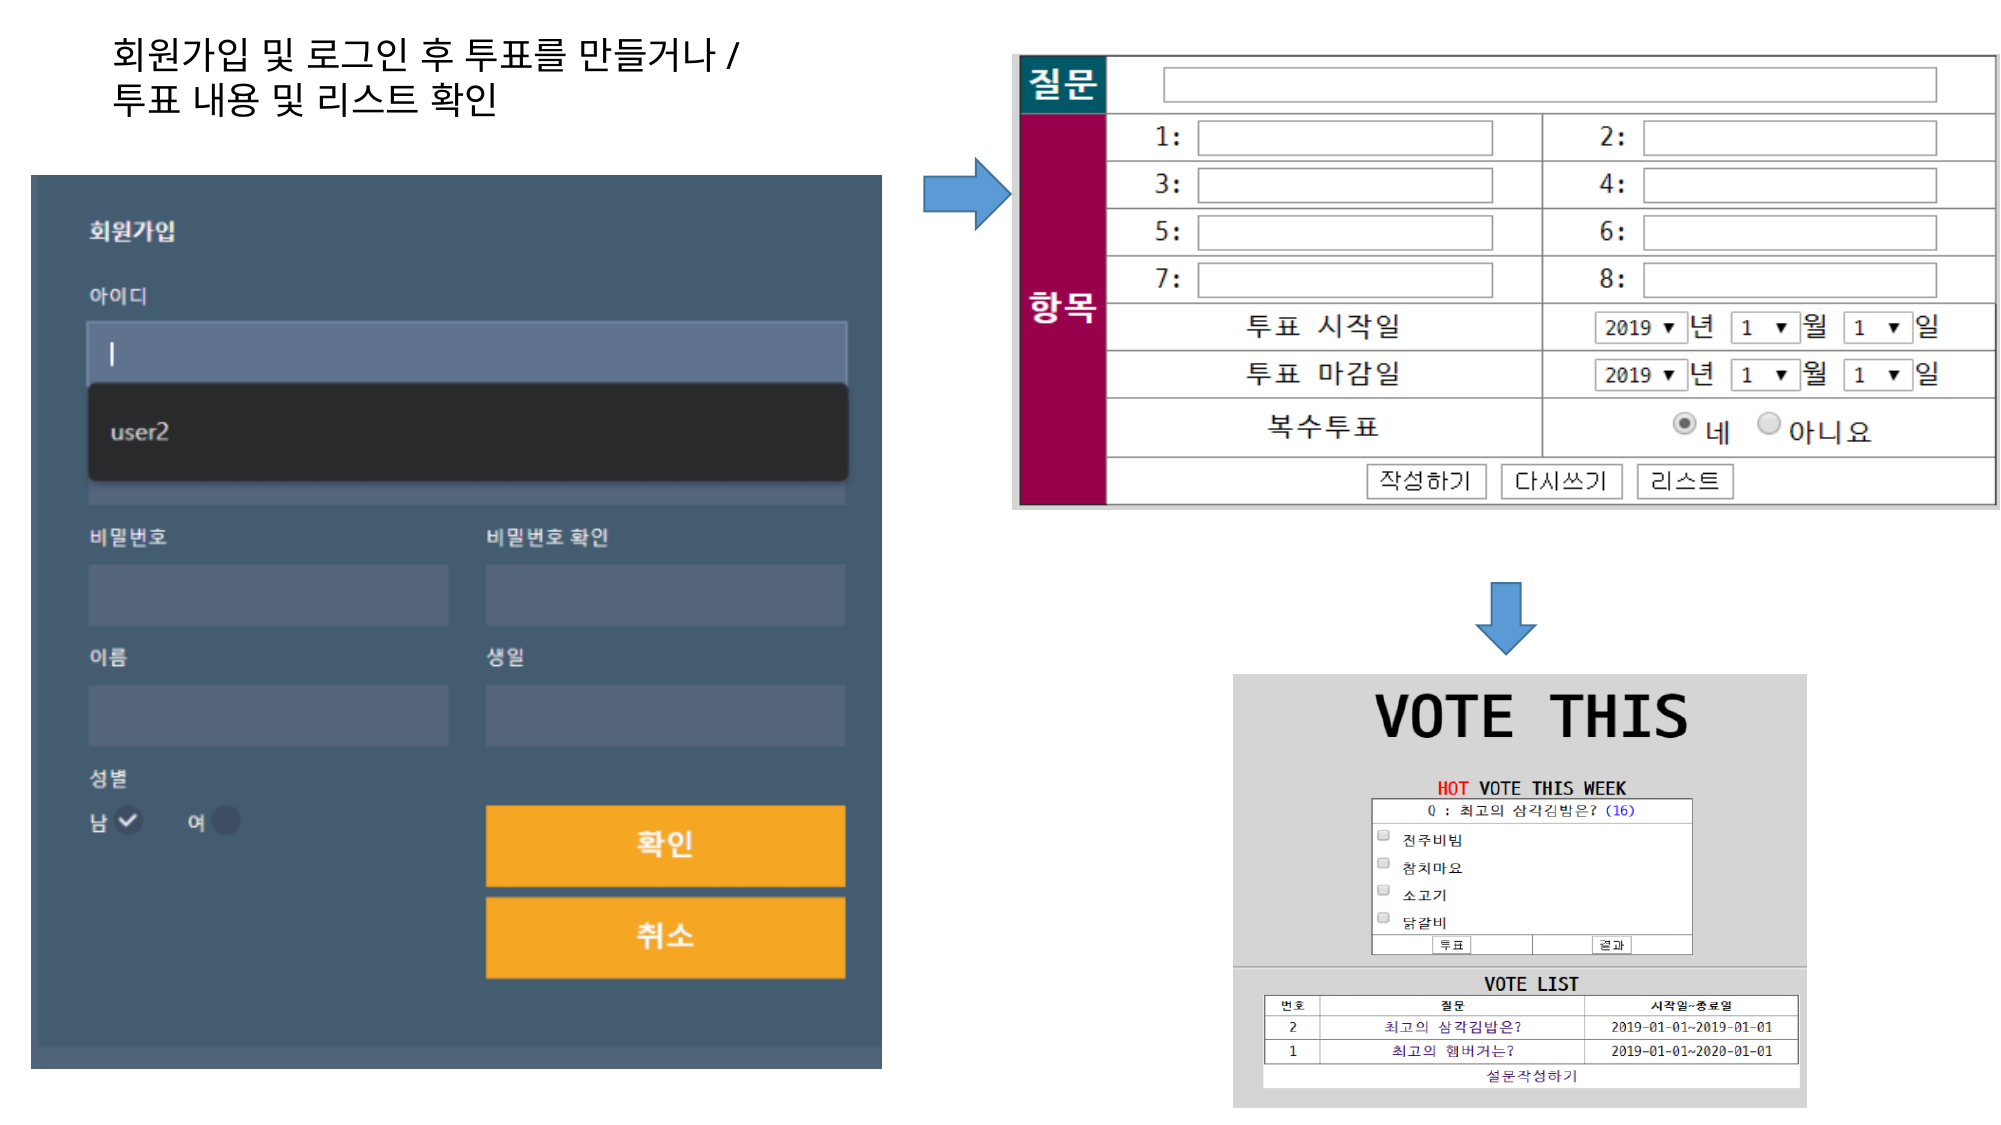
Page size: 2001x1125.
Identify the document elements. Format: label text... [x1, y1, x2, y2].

text_box 회원가입 및 로그인 후 투표를 만들거나/ 투표 내용 및 리스트 확인 [97, 24, 765, 175]
picture [31, 175, 882, 1069]
text_box [923, 156, 1012, 232]
text_box [1474, 582, 1538, 656]
picture [1233, 674, 1807, 1109]
picture [1012, 54, 2000, 510]
